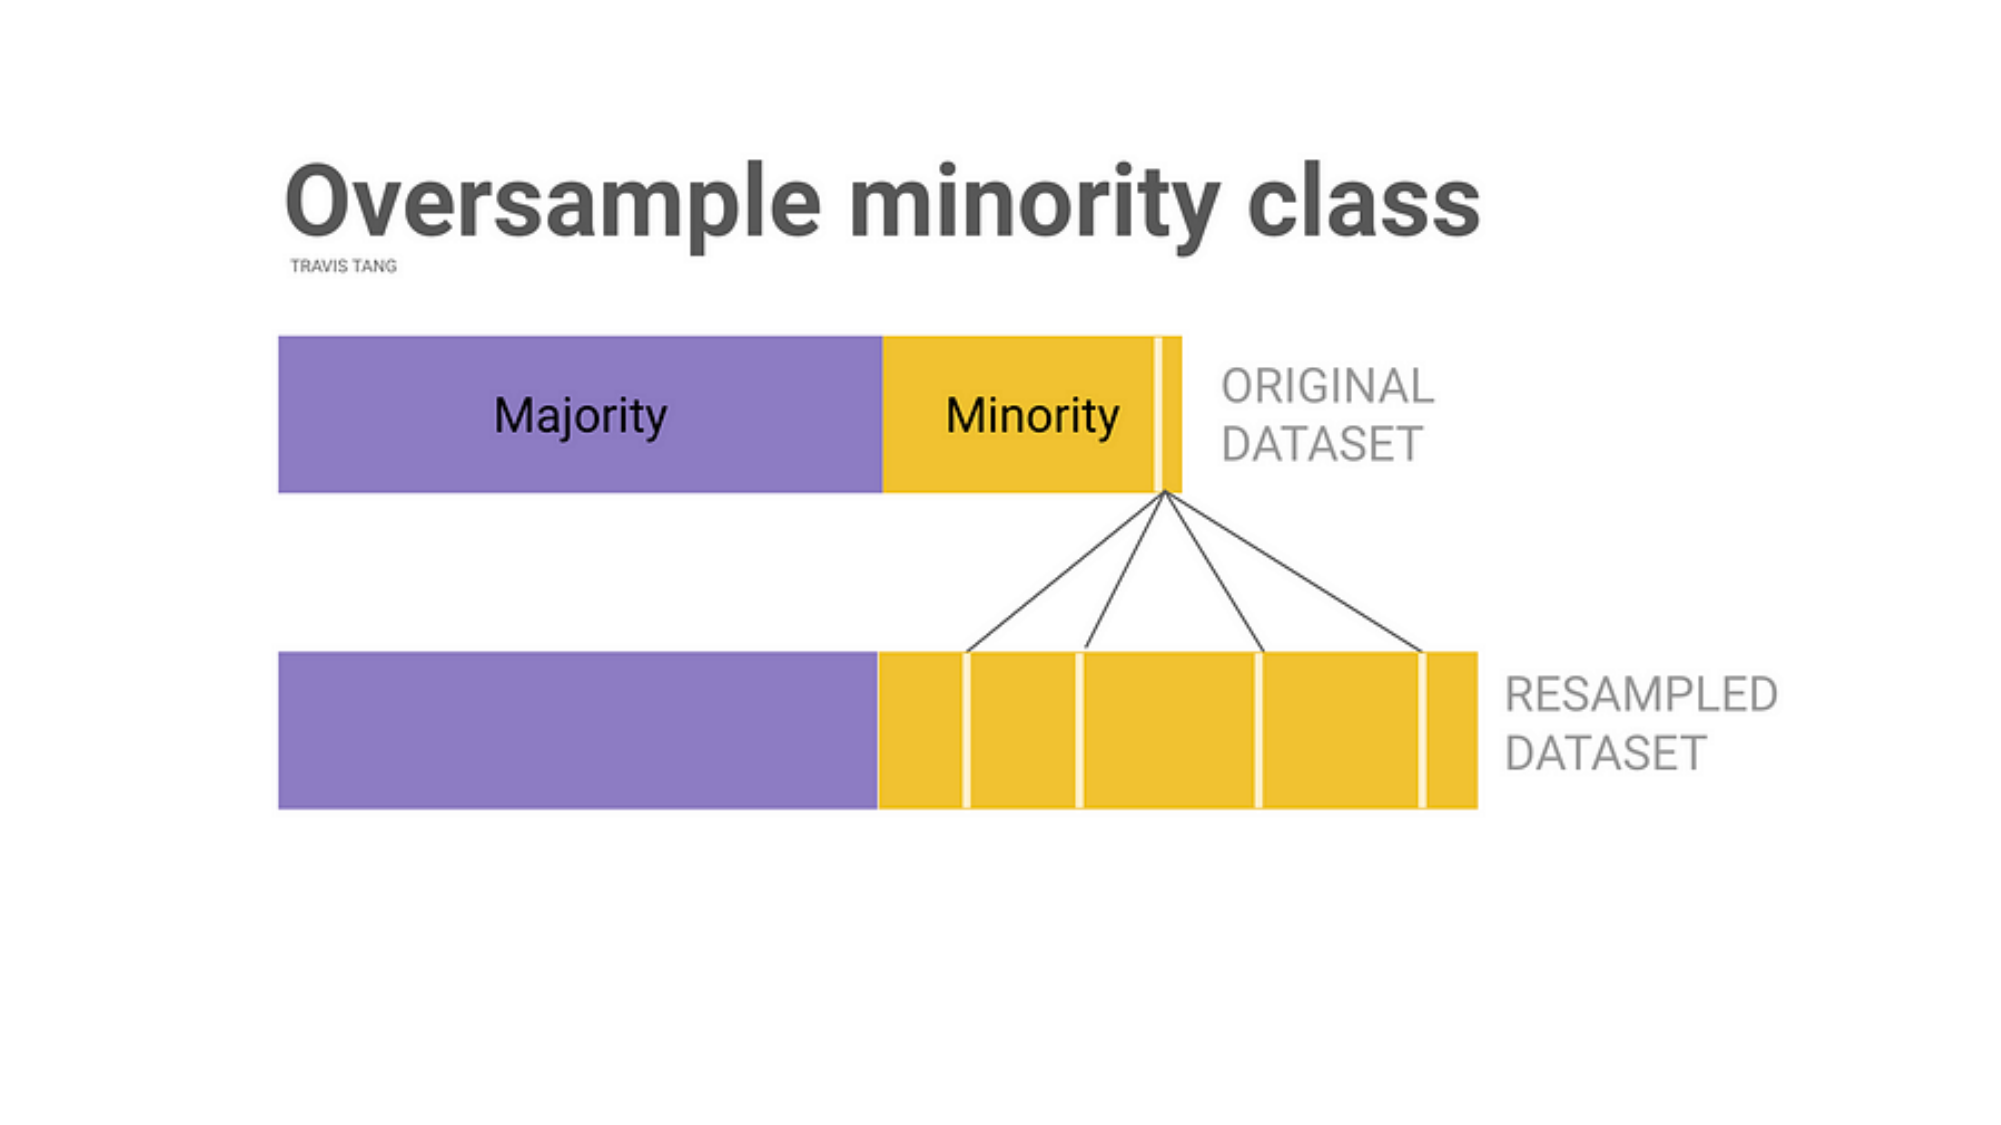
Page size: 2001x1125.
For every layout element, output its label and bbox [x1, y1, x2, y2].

picture [248, 127, 1807, 845]
